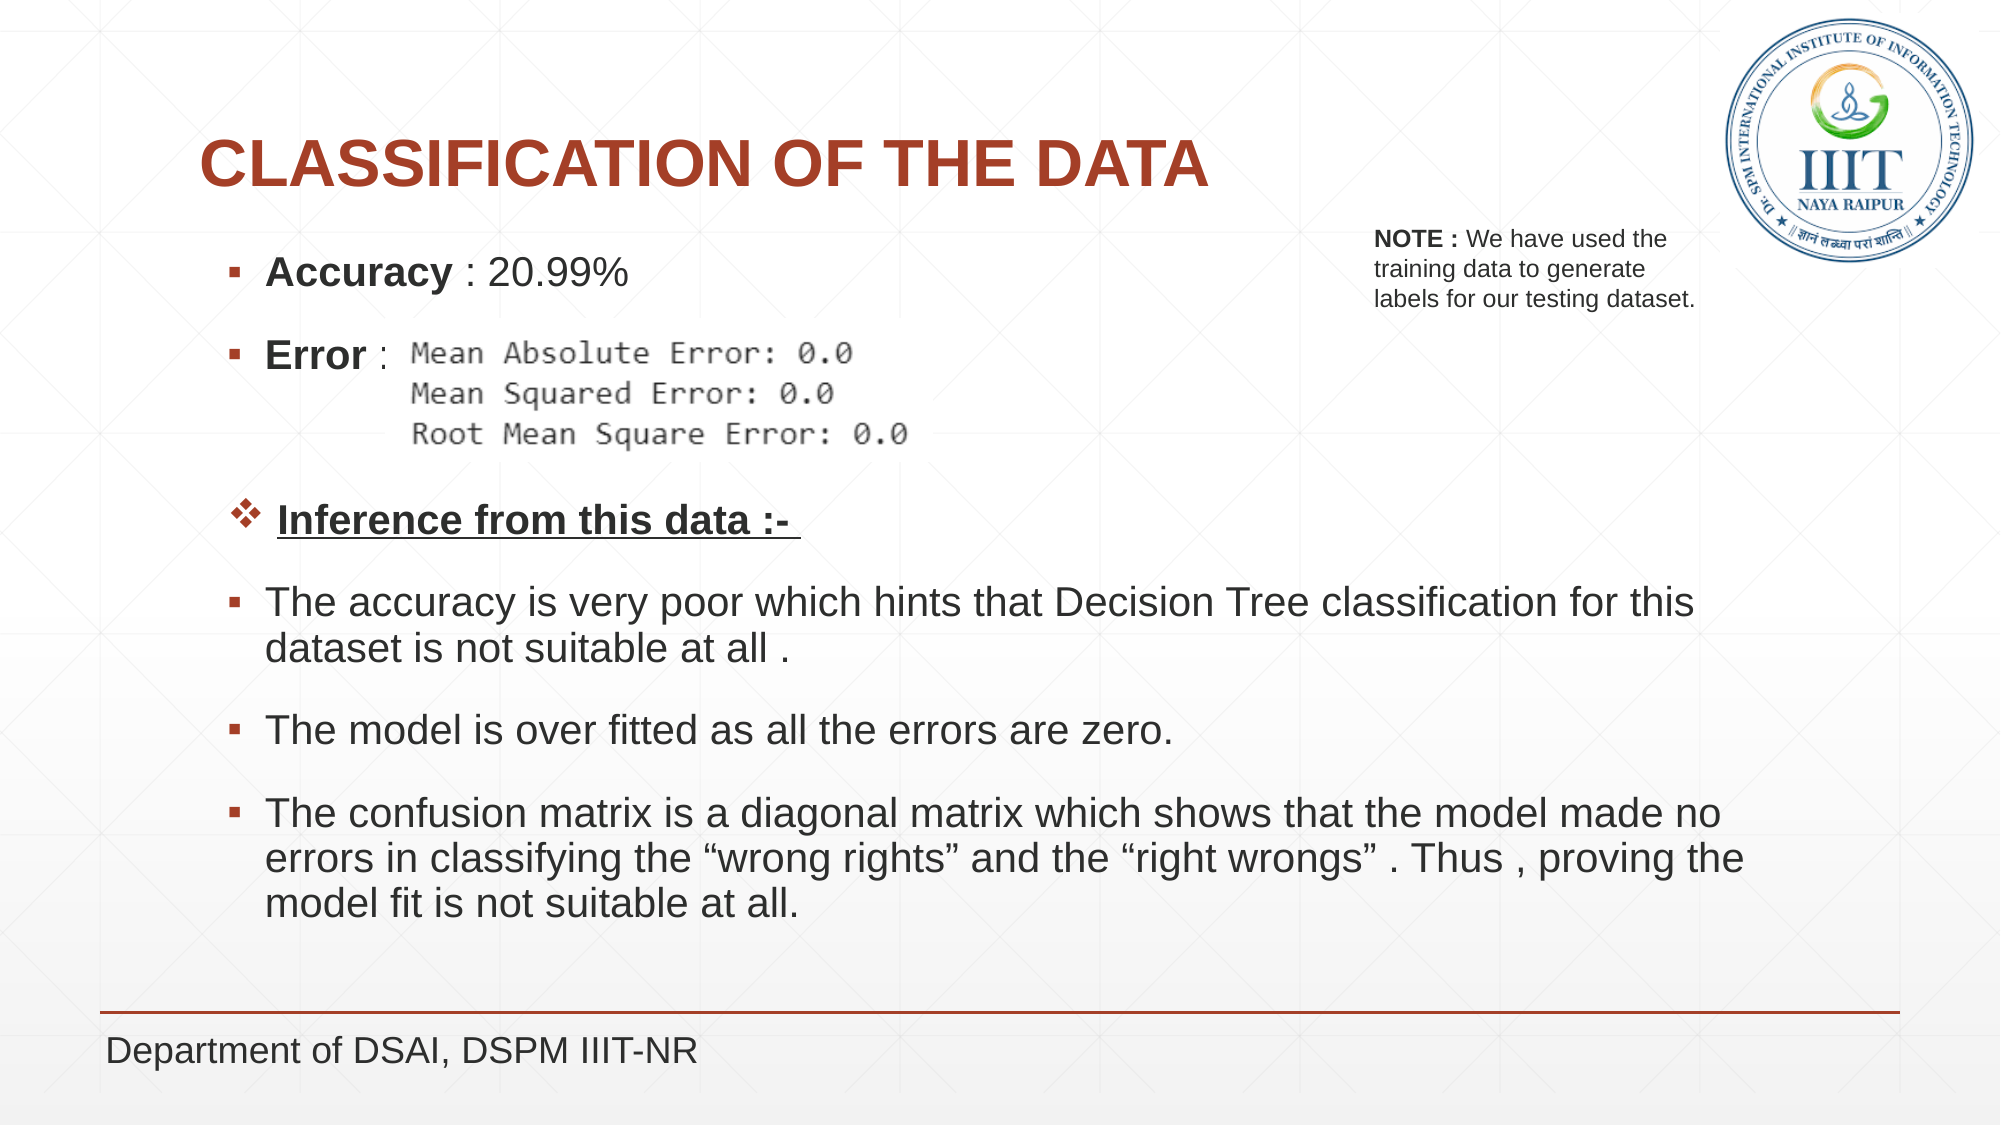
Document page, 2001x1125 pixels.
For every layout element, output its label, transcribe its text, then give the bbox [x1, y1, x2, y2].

picture [385, 318, 933, 462]
text_box Department of DSAI, DSPM IIIT-NR [90, 1018, 1488, 1079]
list Accuracy : 20.99% Error : Inference from this data :- The accuracy is very poor which hints that Decision Tree classification for this dataset is not suitable at all . The model is over fitted as all the errors are zero. The confusion matrix is a diagonal matrix which shows that the model made no errors in classifying the “wrong rights” and the “right wrongs” . Thus , proving the model fit is not suitable at all. [212, 243, 1788, 986]
title CLASSIFICATION OF THE DATA [184, 96, 1720, 209]
text_box NOTE : We have used the training data to generate labels for our testing dataset. [1359, 214, 1721, 320]
picture [1720, 13, 1979, 268]
